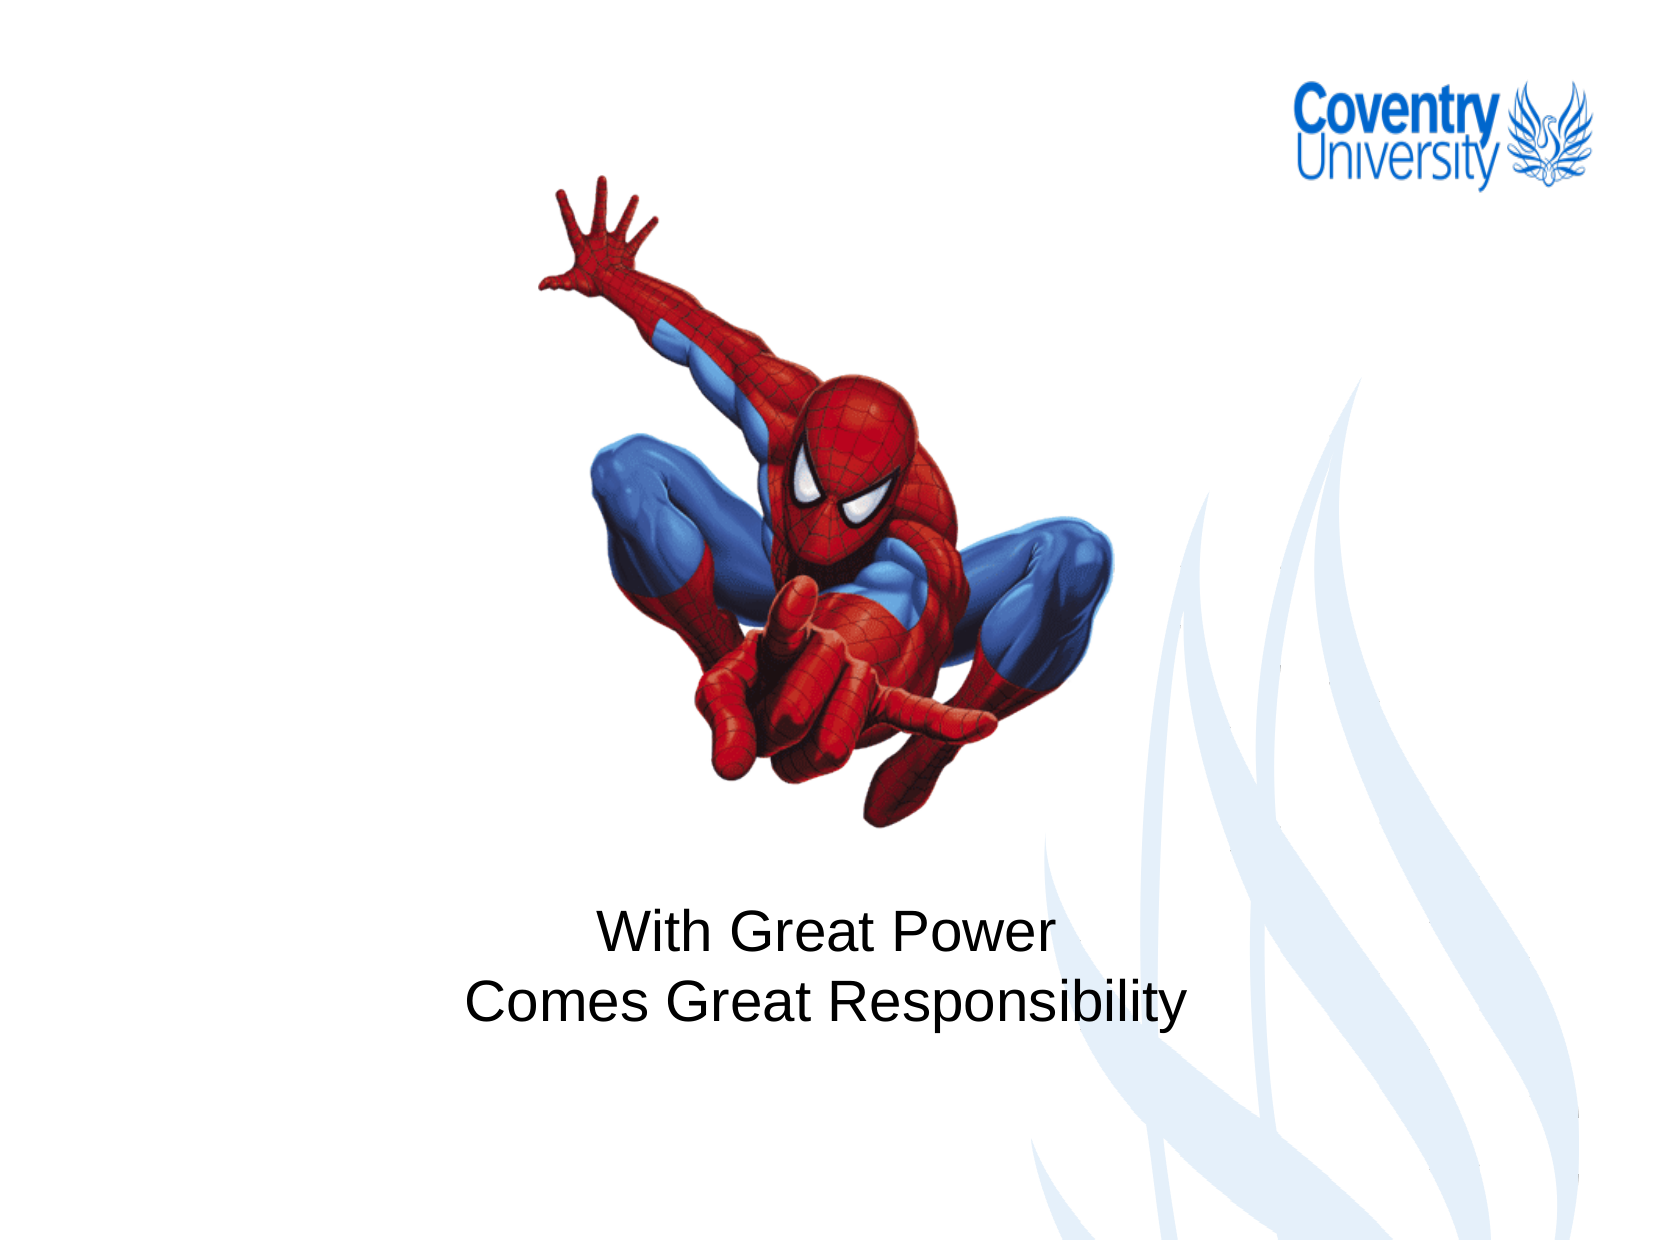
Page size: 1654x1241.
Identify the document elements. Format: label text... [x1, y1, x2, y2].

picture [1289, 77, 1599, 194]
text_box With Great Power Comes Great Responsibility [399, 893, 1254, 1034]
picture [538, 175, 1579, 1240]
